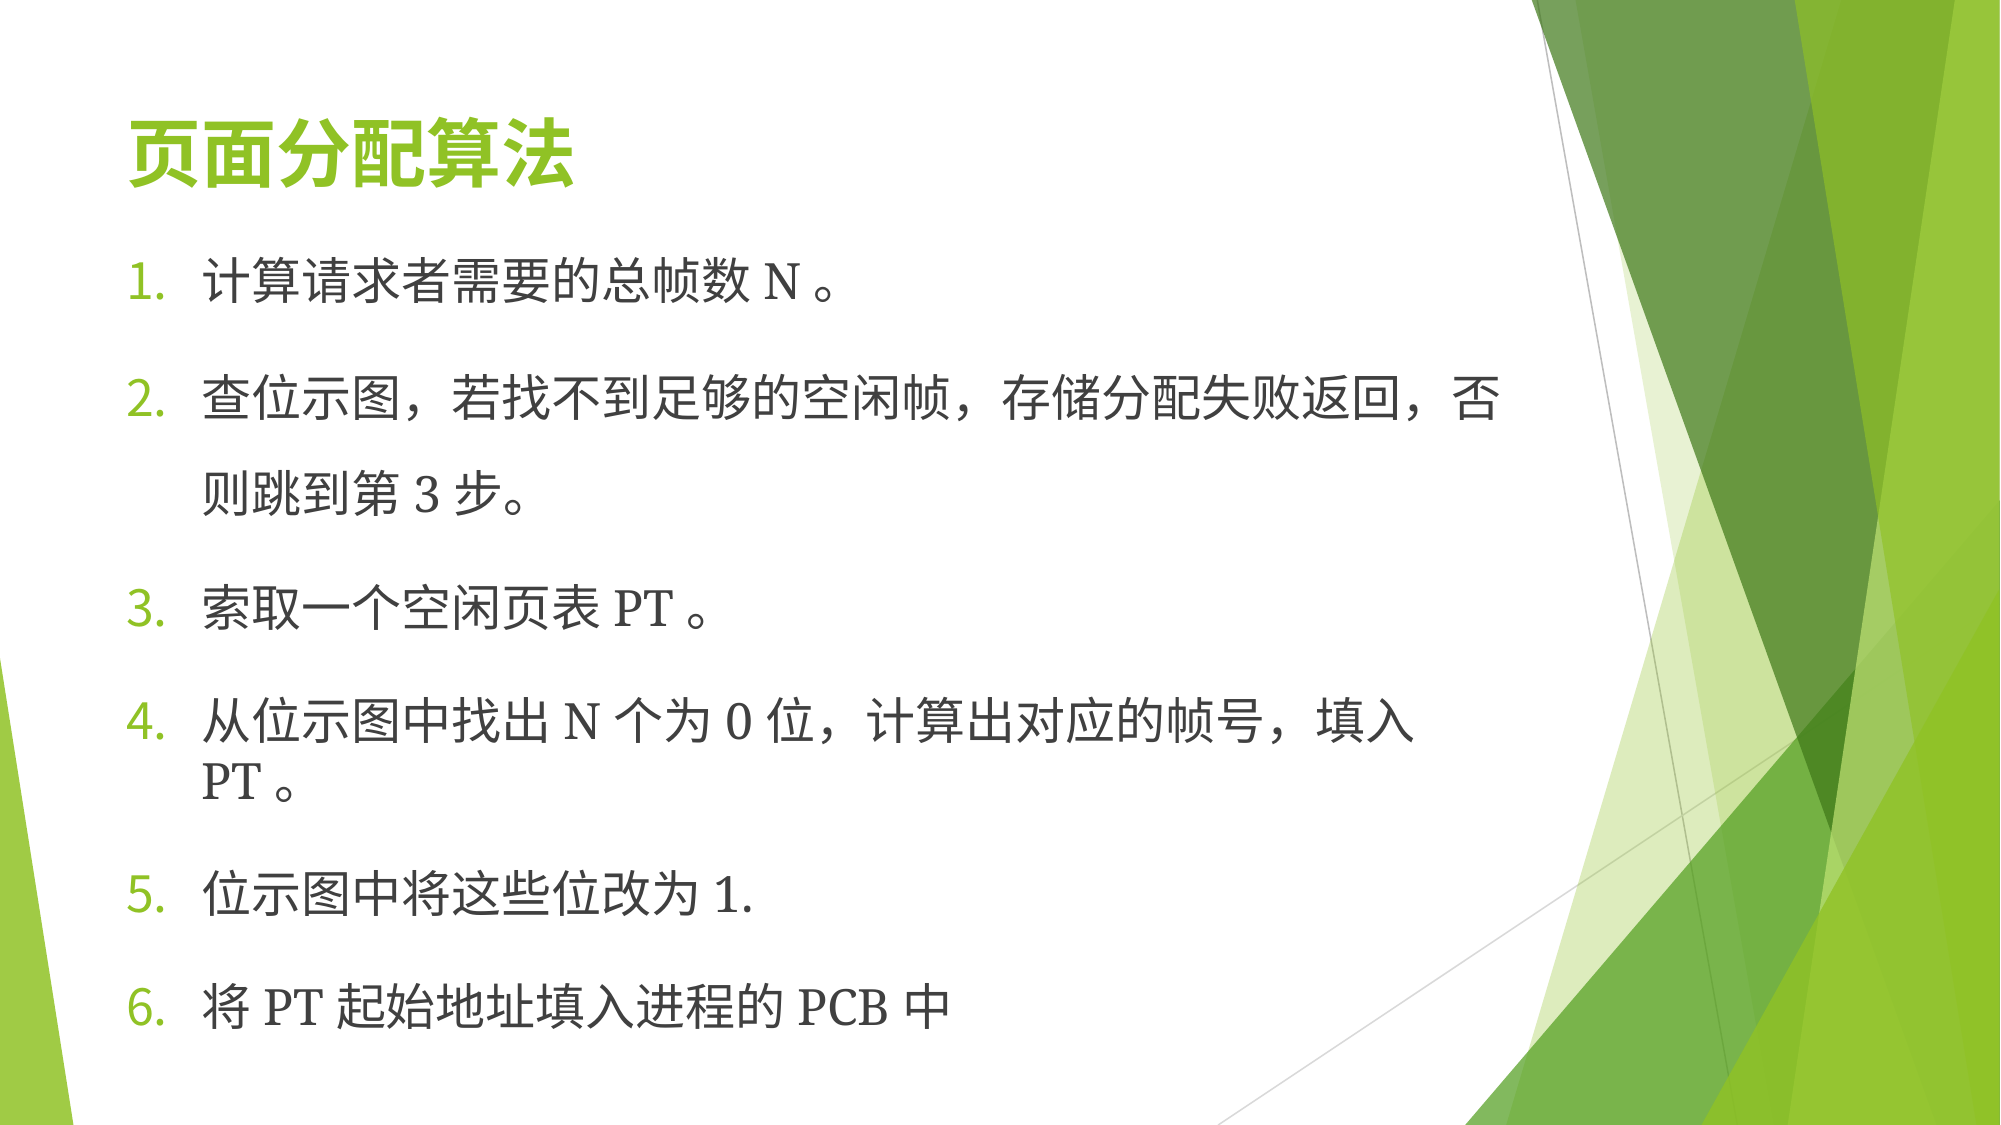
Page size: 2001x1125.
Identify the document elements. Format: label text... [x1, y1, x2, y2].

title 页面分配算法 [124, 104, 580, 247]
text_box 计算请求者需要的总帧数N。 查位示图，若找不到足够的空闲帧，存储分配失败返回，否 则跳到第3步。 索取一个空闲页表PT。 从位示图中找出N个为0位，计算出对应的帧号，填入PT。 位示图中将这些位改为1. 将PT起始地址填入进程的PCB中 [124, 247, 1504, 1036]
